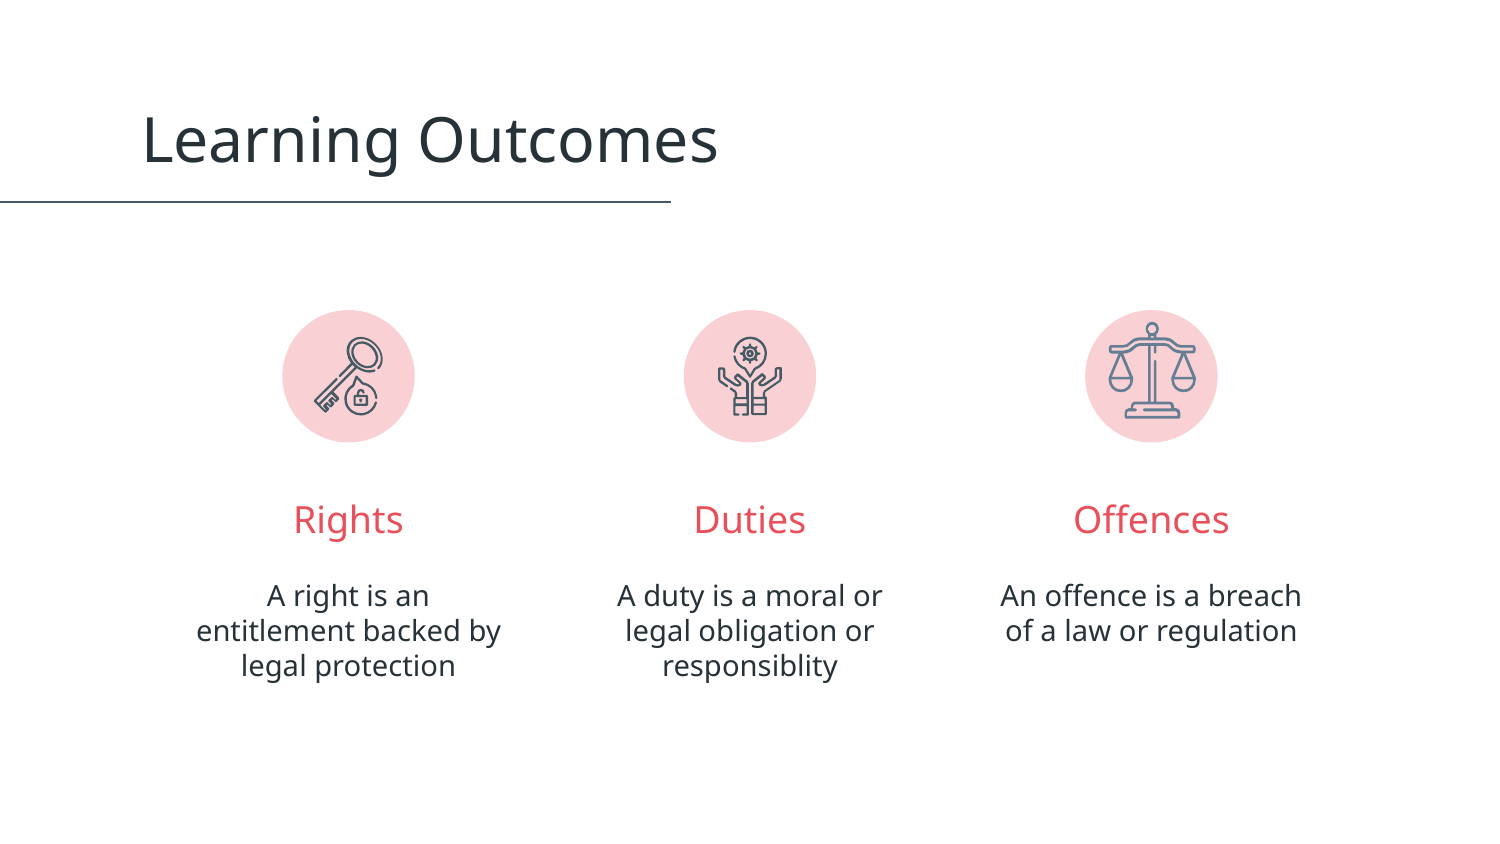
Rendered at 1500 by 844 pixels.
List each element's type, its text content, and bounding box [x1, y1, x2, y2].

title Duties [578, 474, 922, 557]
text_box [683, 310, 817, 443]
subtitle A right is an entitlement backed by legal protection [176, 562, 521, 723]
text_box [717, 336, 783, 416]
subtitle An offence is a breach of a law or regulation [979, 562, 1324, 723]
text_box [282, 310, 415, 443]
text_box [1085, 310, 1218, 443]
text_box [1108, 321, 1196, 419]
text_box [313, 336, 384, 416]
title Rights [176, 474, 521, 557]
title Offences [979, 474, 1324, 557]
subtitle A duty is a moral or legal obligation or responsiblity [578, 562, 922, 723]
title Learning Outcomes [126, 66, 743, 191]
